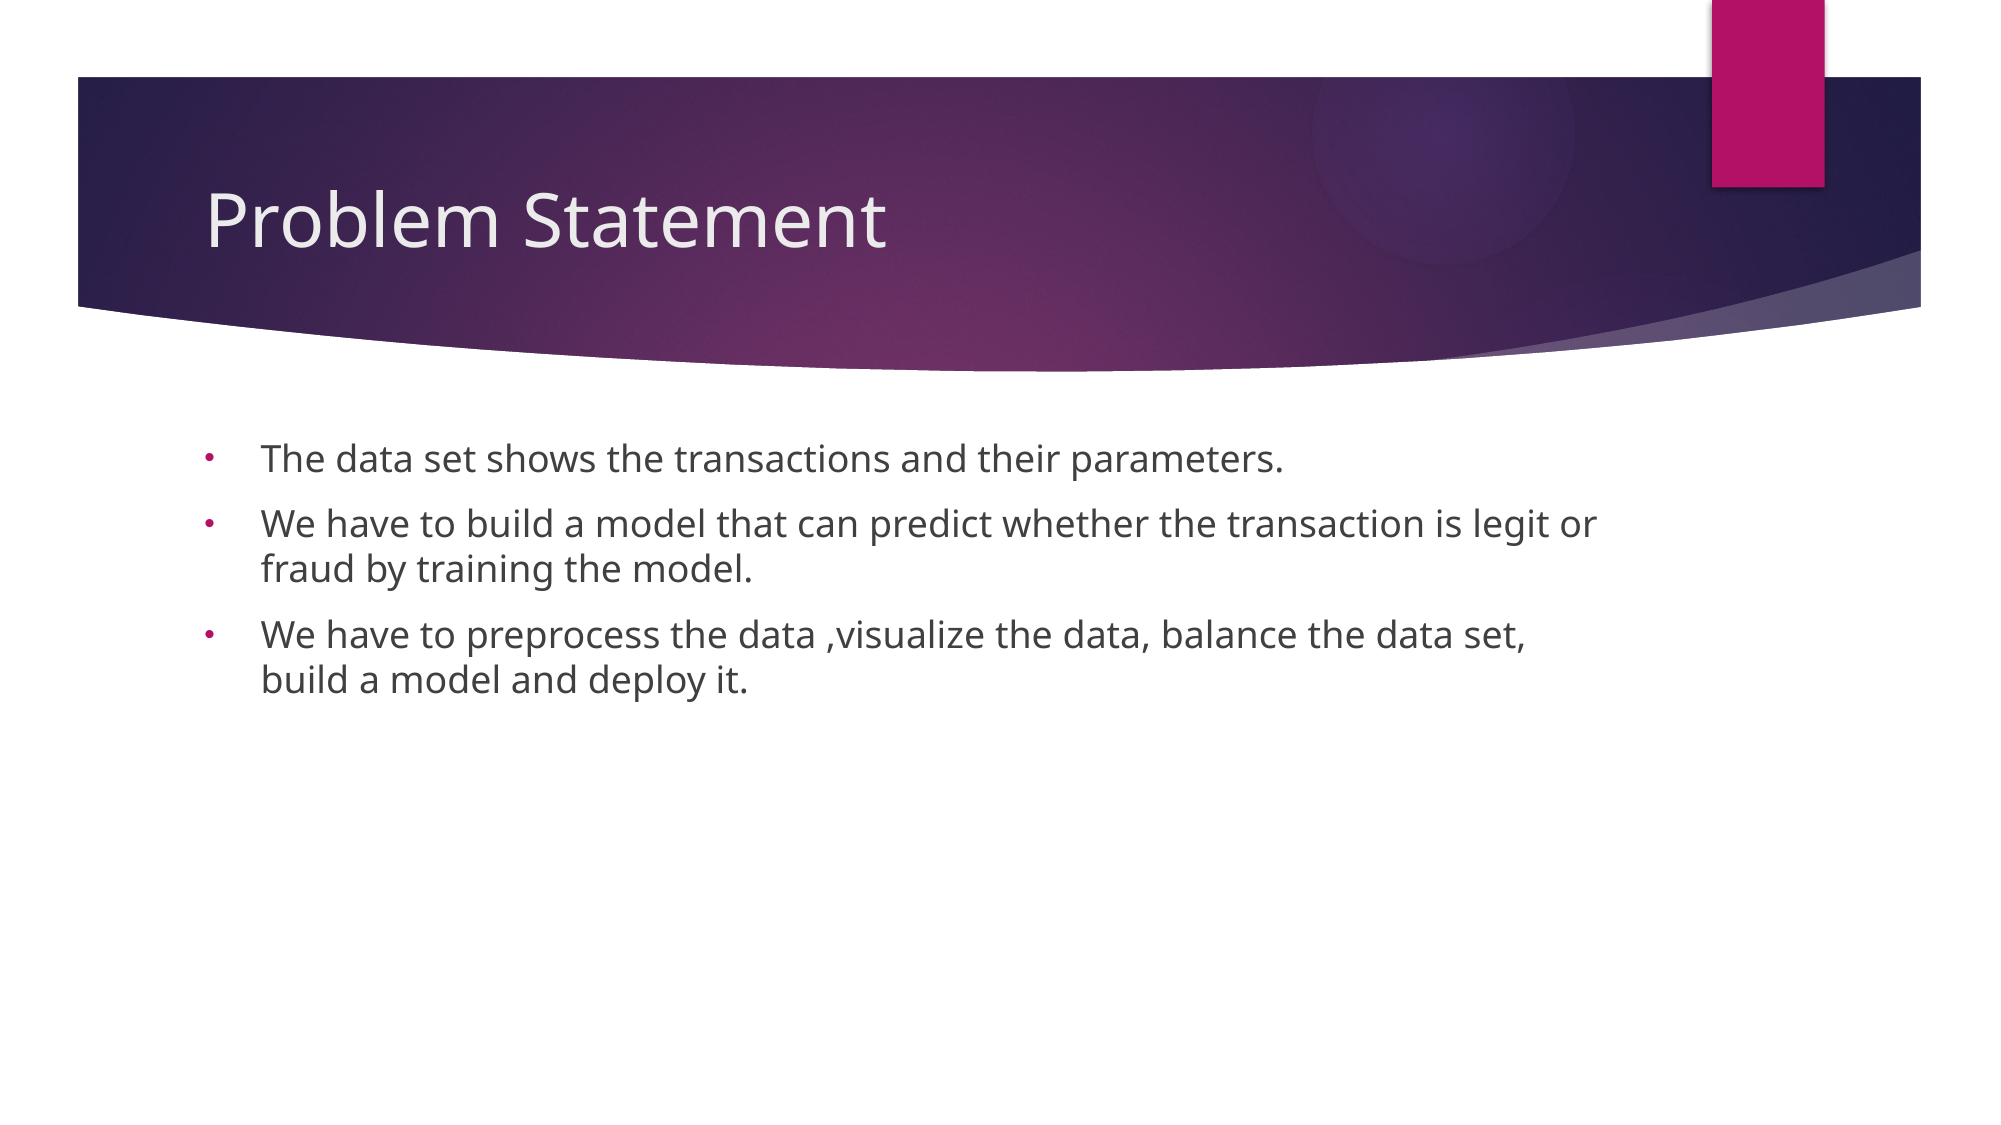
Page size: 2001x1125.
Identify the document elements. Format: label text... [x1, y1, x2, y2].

title Problem Statement [189, 159, 1627, 276]
list The data set shows the transactions and their parameters. We have to build a model that can predict whether the transaction is legit or fraud by training the model. We have to preprocess the data ,visualize the data, balance the data set, build a model and deploy it. [189, 427, 1638, 988]
